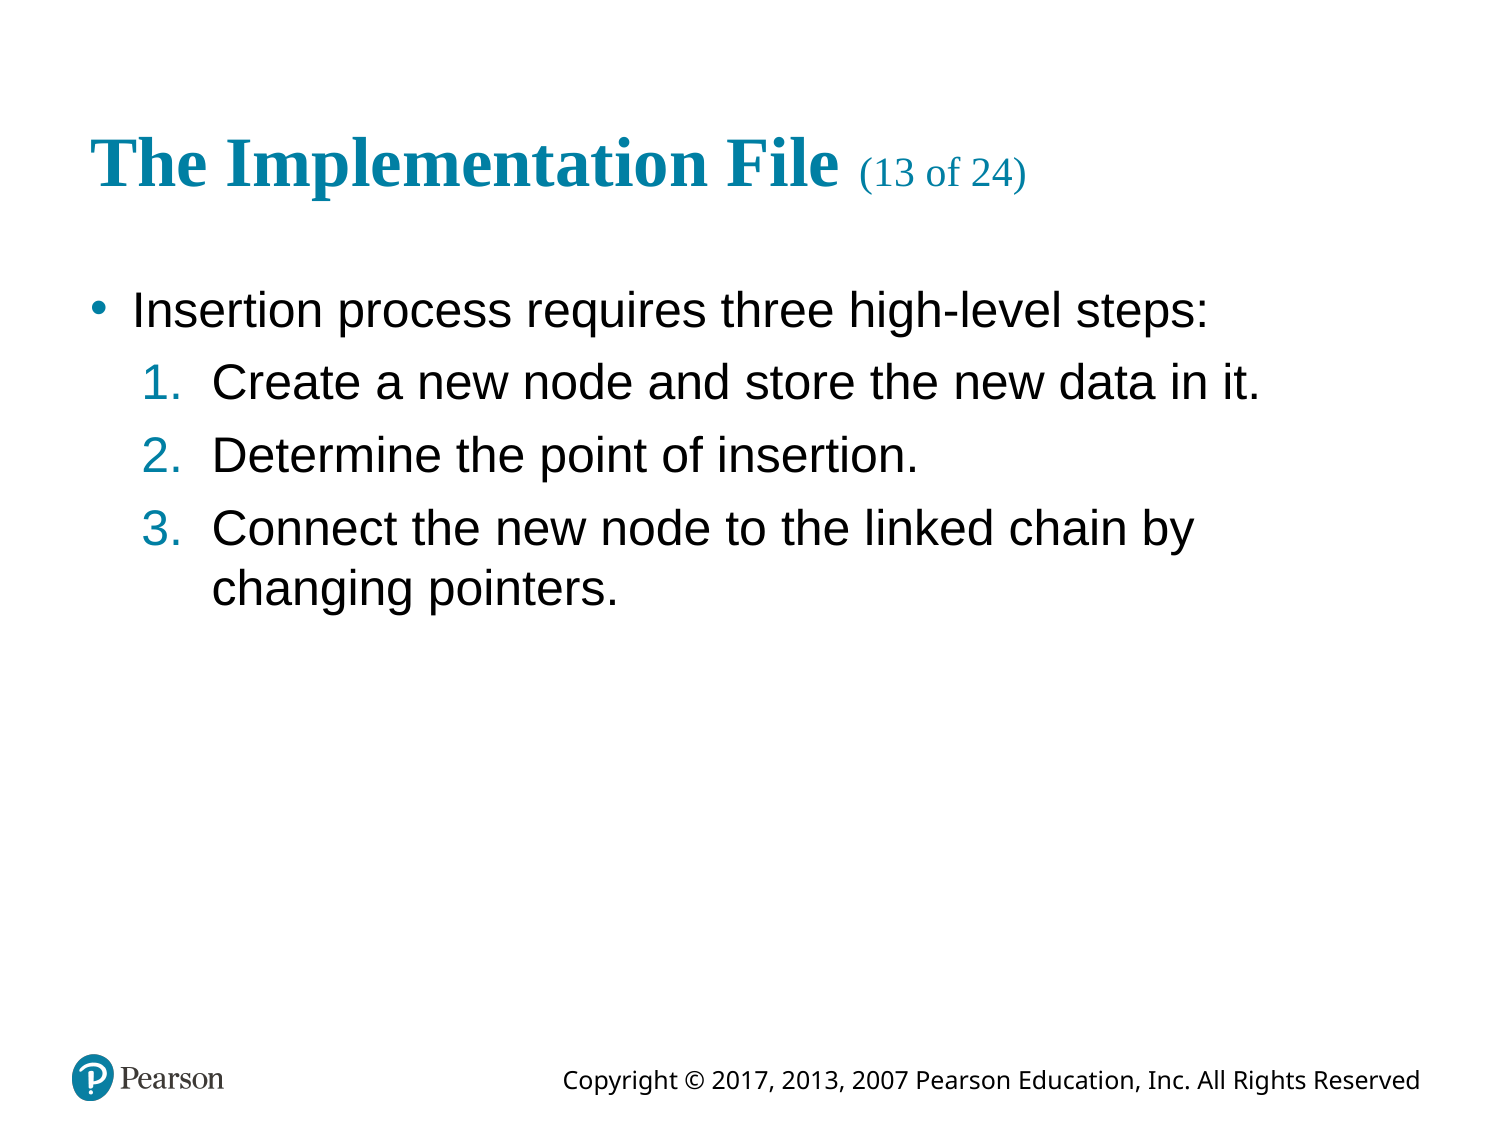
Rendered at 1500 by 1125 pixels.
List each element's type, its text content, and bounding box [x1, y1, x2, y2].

list Insertion process requires three high-level steps: Create a new node and store the new data in it. Determine the point of insertion. Connect the new node to the linked chain by changing pointers. [75, 262, 1425, 1005]
picture [98, 1054, 224, 1101]
picture [80, 1063, 106, 1088]
picture [72, 1087, 83, 1101]
title The Implementation File (13 of 24) [75, 35, 1425, 216]
picture [72, 1054, 88, 1070]
